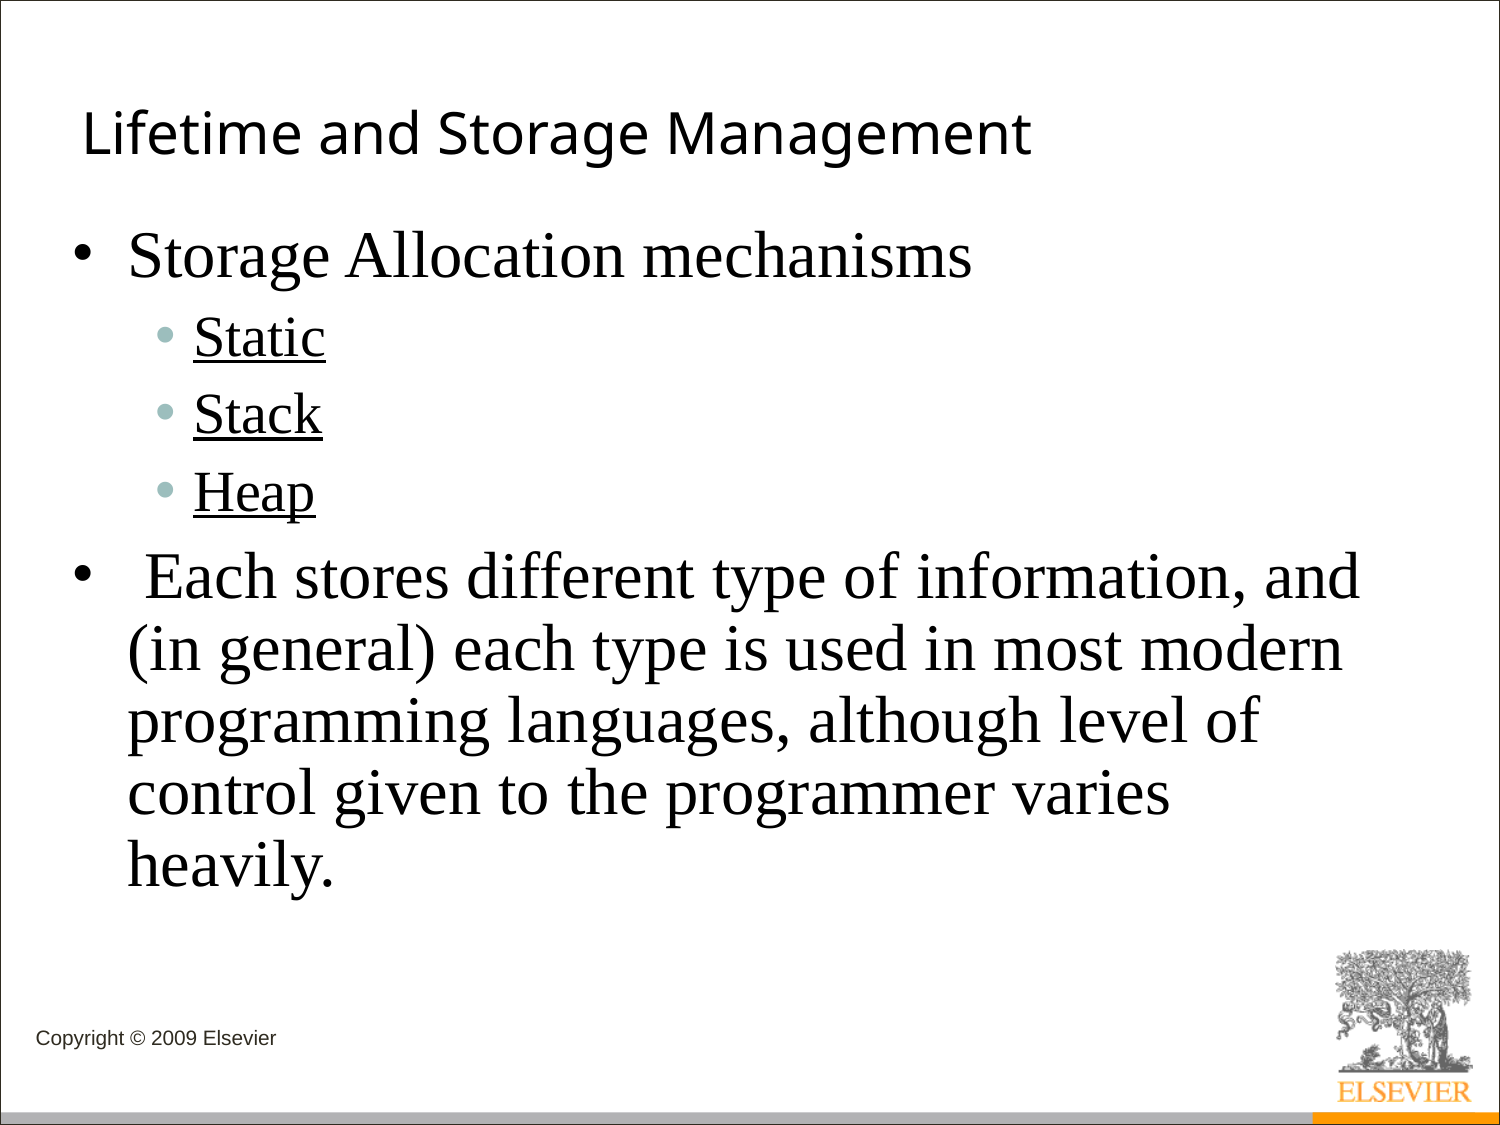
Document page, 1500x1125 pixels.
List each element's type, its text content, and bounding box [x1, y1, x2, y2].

picture [1334, 949, 1473, 1102]
text_box [0, 0, 1500, 1125]
text_box Storage Allocation mechanisms Static Stack Heap Each stores different type of information, and (in general) each type is used in most modern programming languages, although level of control given to the programmer varies heavily. [49, 212, 1405, 1050]
text_box Copyright © 2009 Elsevier [29, 1024, 507, 1065]
text_box Lifetime and Storage Management [66, 37, 1463, 225]
